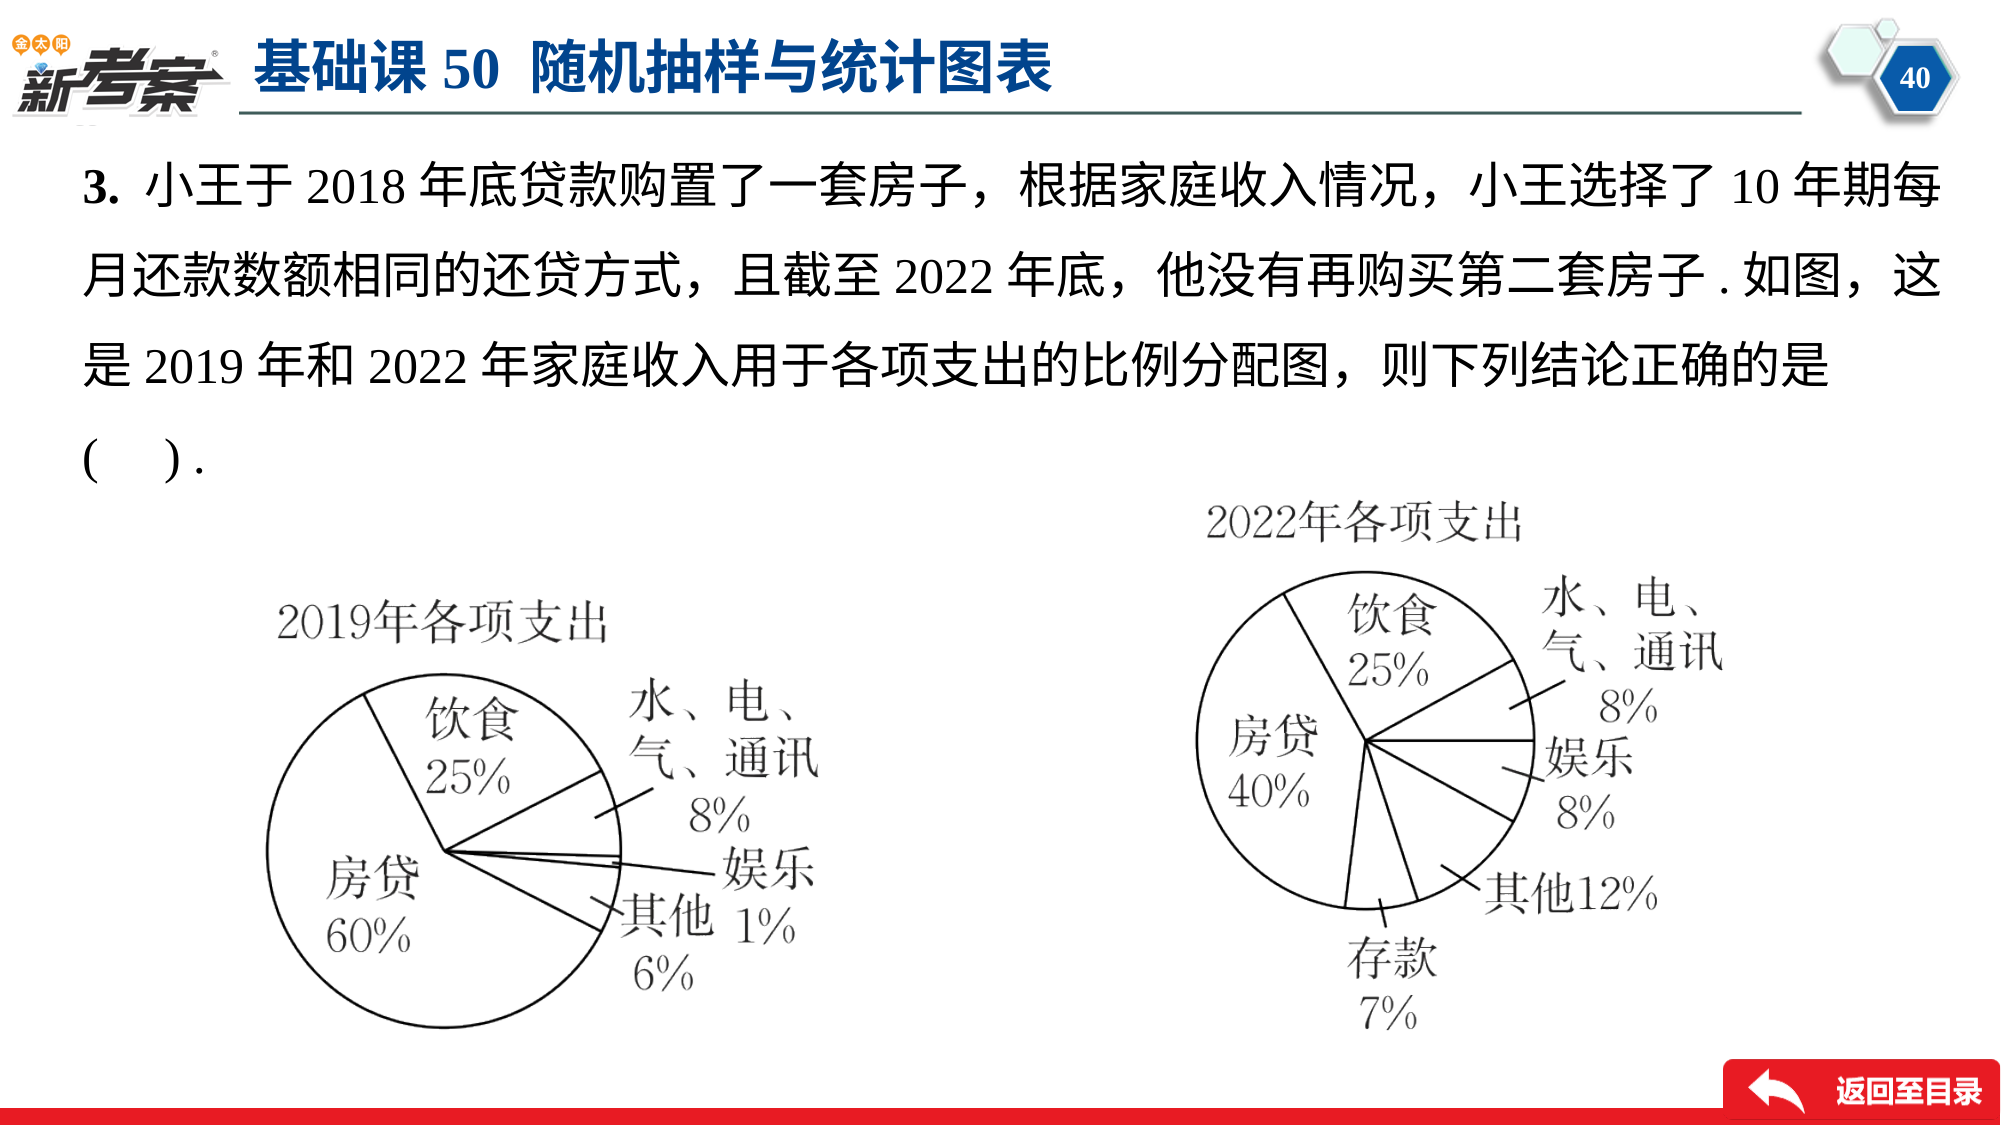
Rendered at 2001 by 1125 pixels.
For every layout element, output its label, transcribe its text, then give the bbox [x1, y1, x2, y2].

text_box 3. 小王于2018年底贷款购置了一套房子，根据家庭收入情况，小王选择了10年期每 月还款数额相同的还贷方式，且截至2022年底，他没有再购买第二套房子.如图，这 是2019年和2022年家庭收入用于各项支出的比例分配图，则下列结论正确的是 ( ) . [82, 123, 1917, 474]
picture [0, 0, 2001, 1125]
